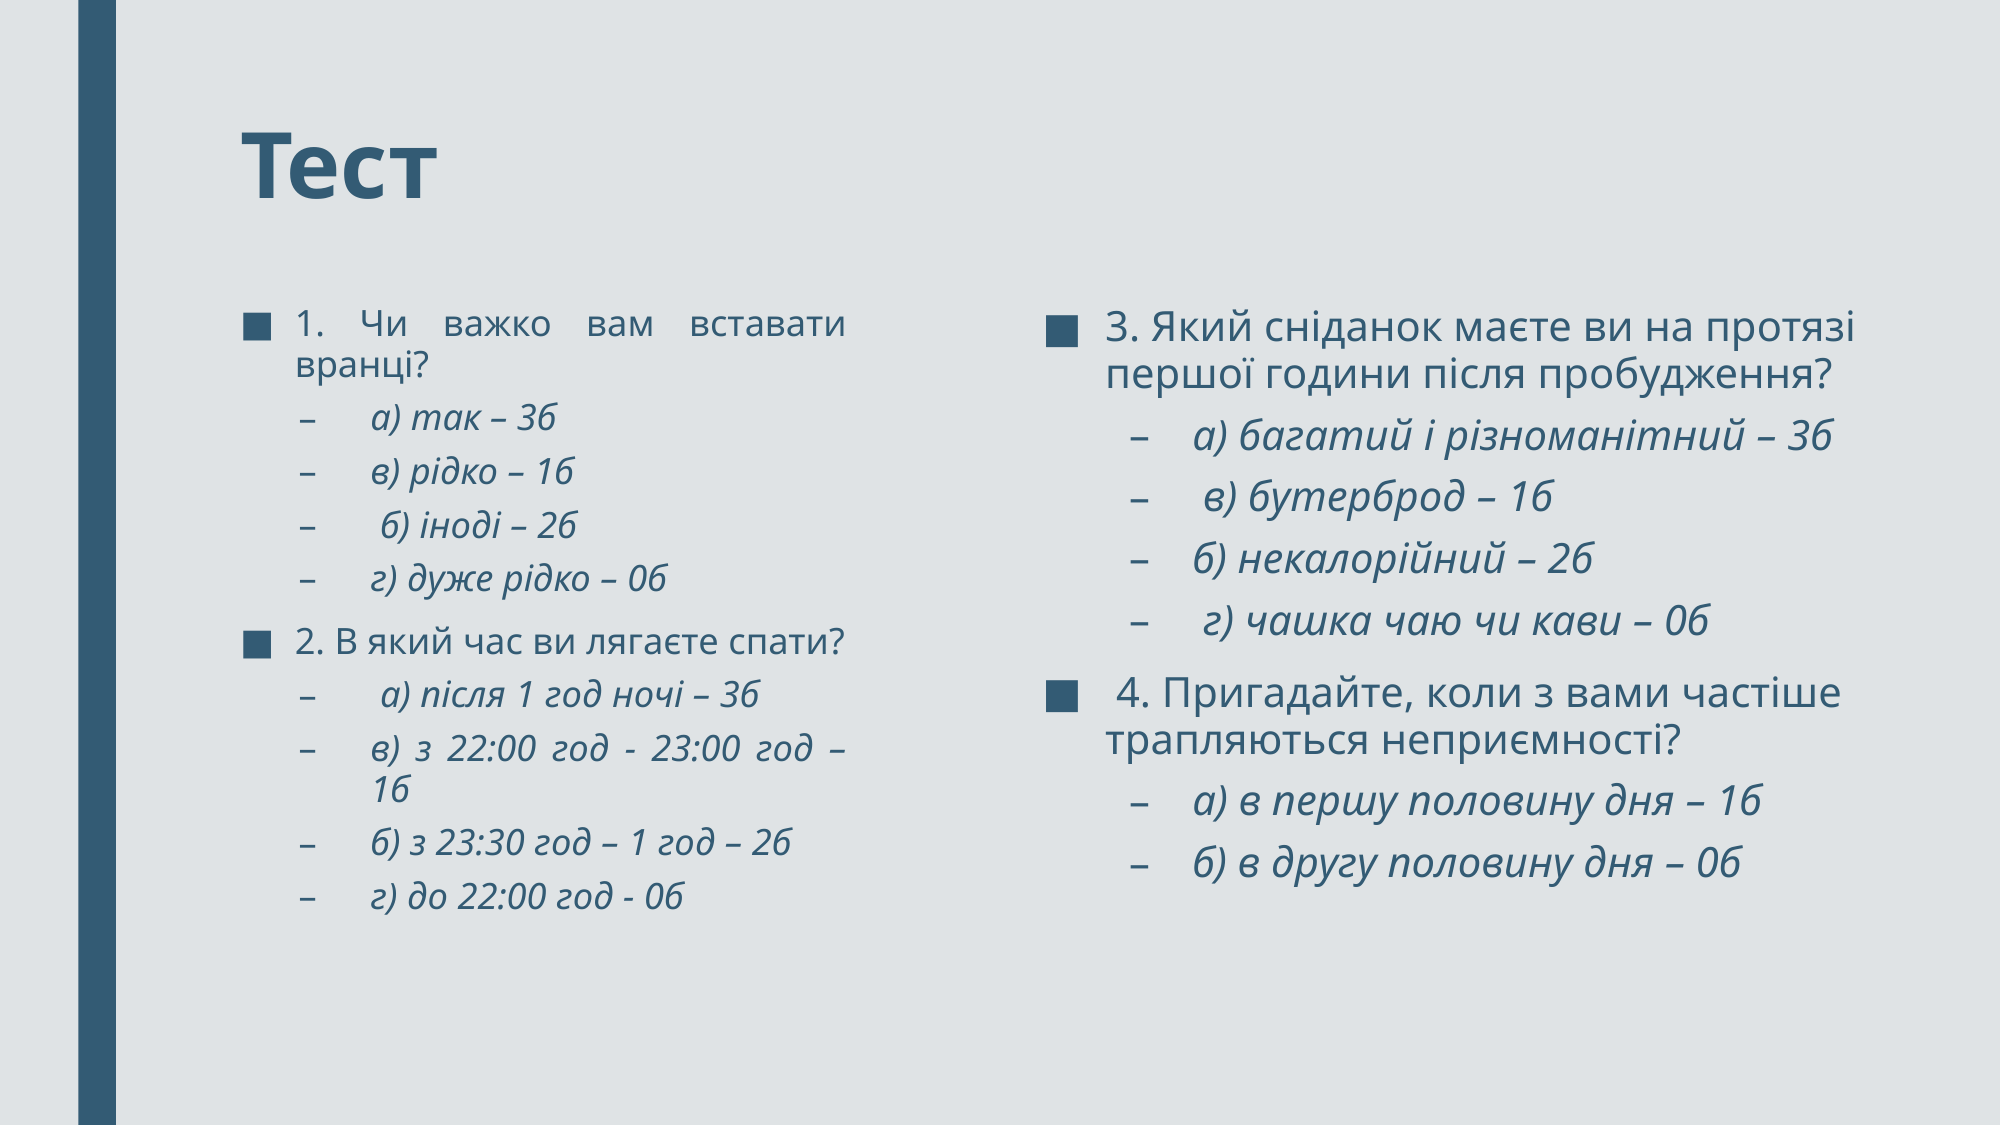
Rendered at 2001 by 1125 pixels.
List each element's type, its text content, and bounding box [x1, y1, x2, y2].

list 1. Чи важко вам вставати вранці? а) так – 3б в) рідко – 1б б) іноді – 2б г) дуже рідко – 0б 2. В який час ви лягаєте спати? а) після 1 год ночі – 3б в) з 22:00 год - 23:00 год – 1б б) з 23:30 год – 1 год – 2б г) до 22:00 год - 0б [225, 296, 863, 967]
text_box 3. Який сніданок маєте ви на протязі першої години після пробудження? а) багатий і різноманітний – 3б в) бутерброд – 1б б) некалорійний – 2б г) чашка чаю чи кави – 0б 4. Пригадайте, коли з вами частіше трапляються неприємності? а) в першу половину дня – 1б б) в другу половину дня – 0б [1027, 296, 1887, 916]
title Тест [225, 112, 1800, 357]
